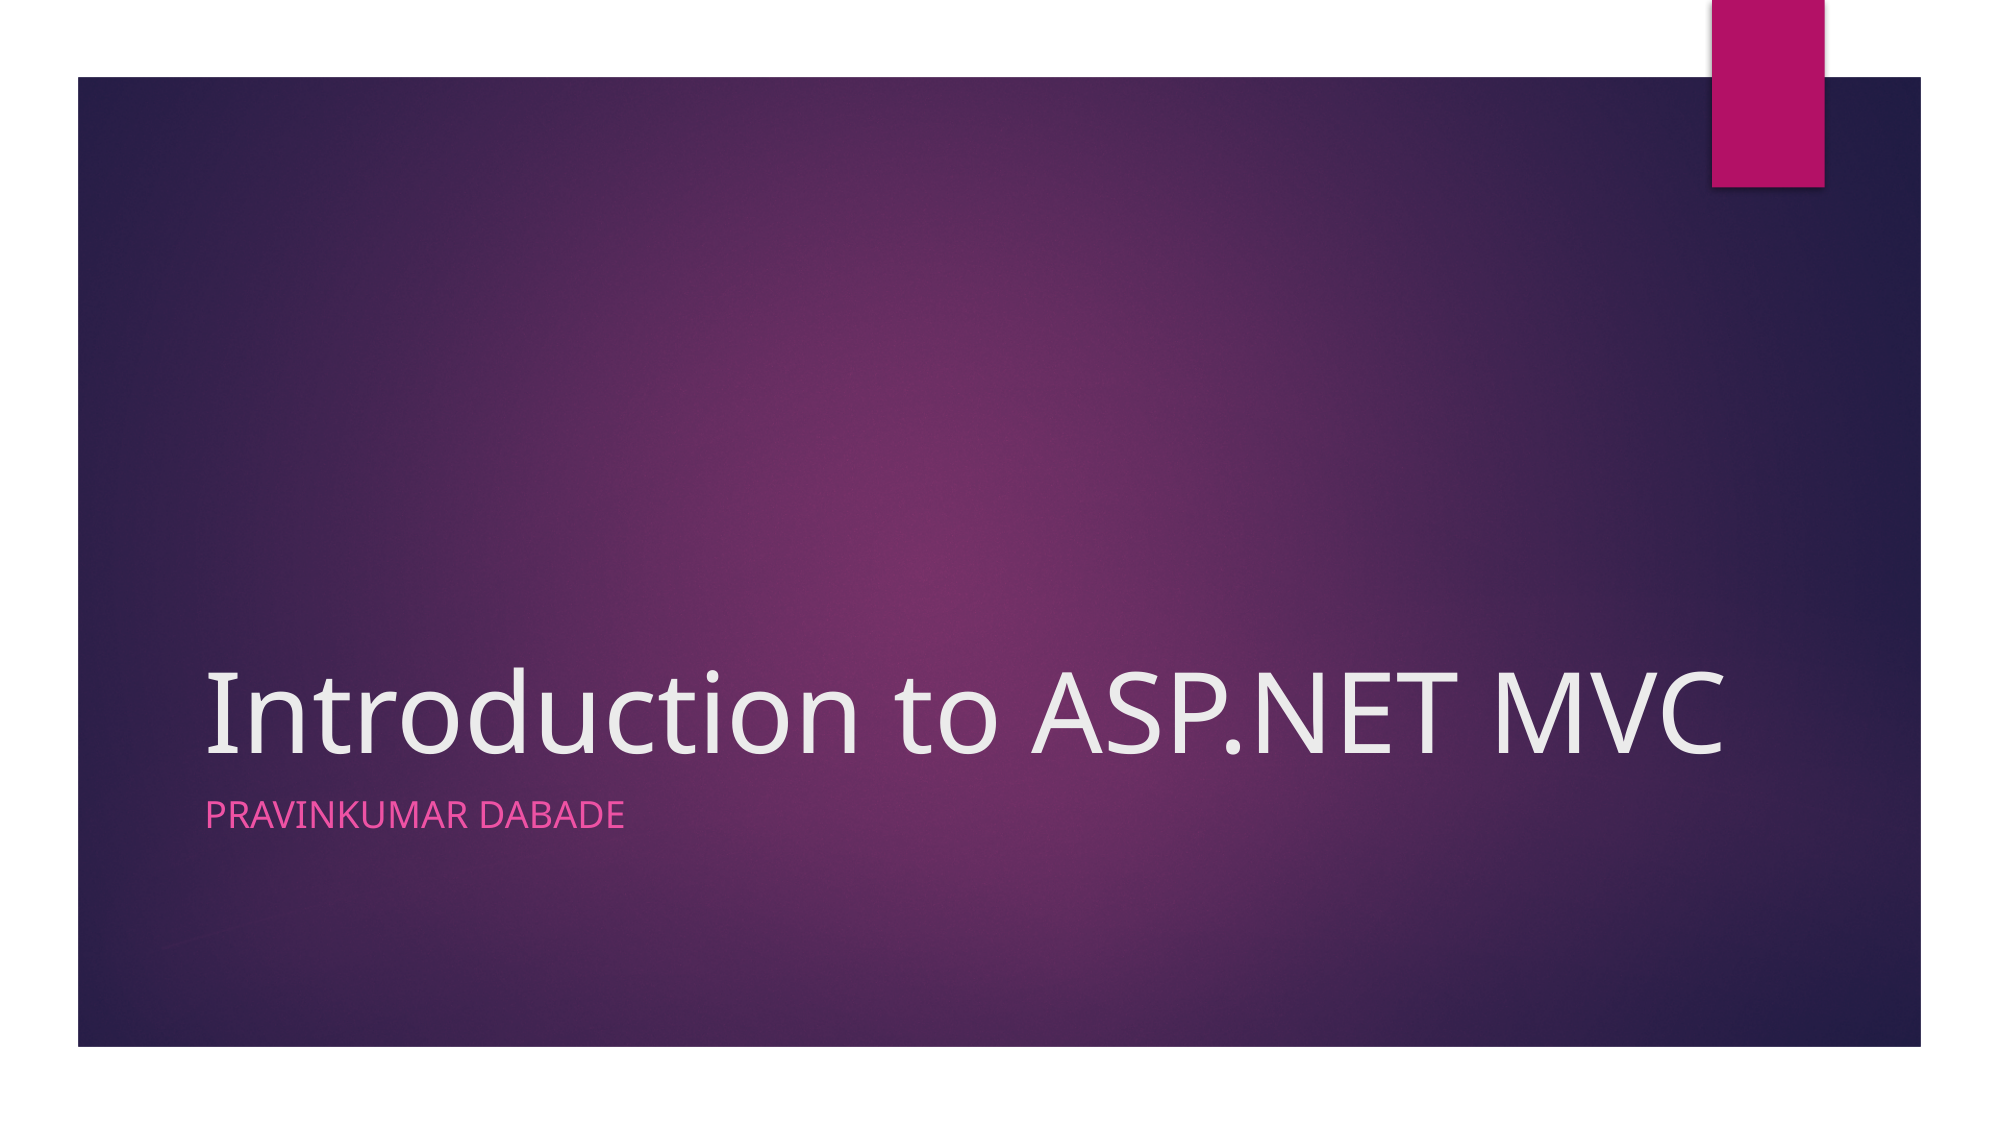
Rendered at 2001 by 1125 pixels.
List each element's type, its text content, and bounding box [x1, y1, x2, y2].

subtitle PRAVINKUMAR DABADE [189, 783, 1638, 925]
title Introduction to ASP.NET MVC [189, 344, 1792, 784]
picture [79, 78, 1920, 1046]
